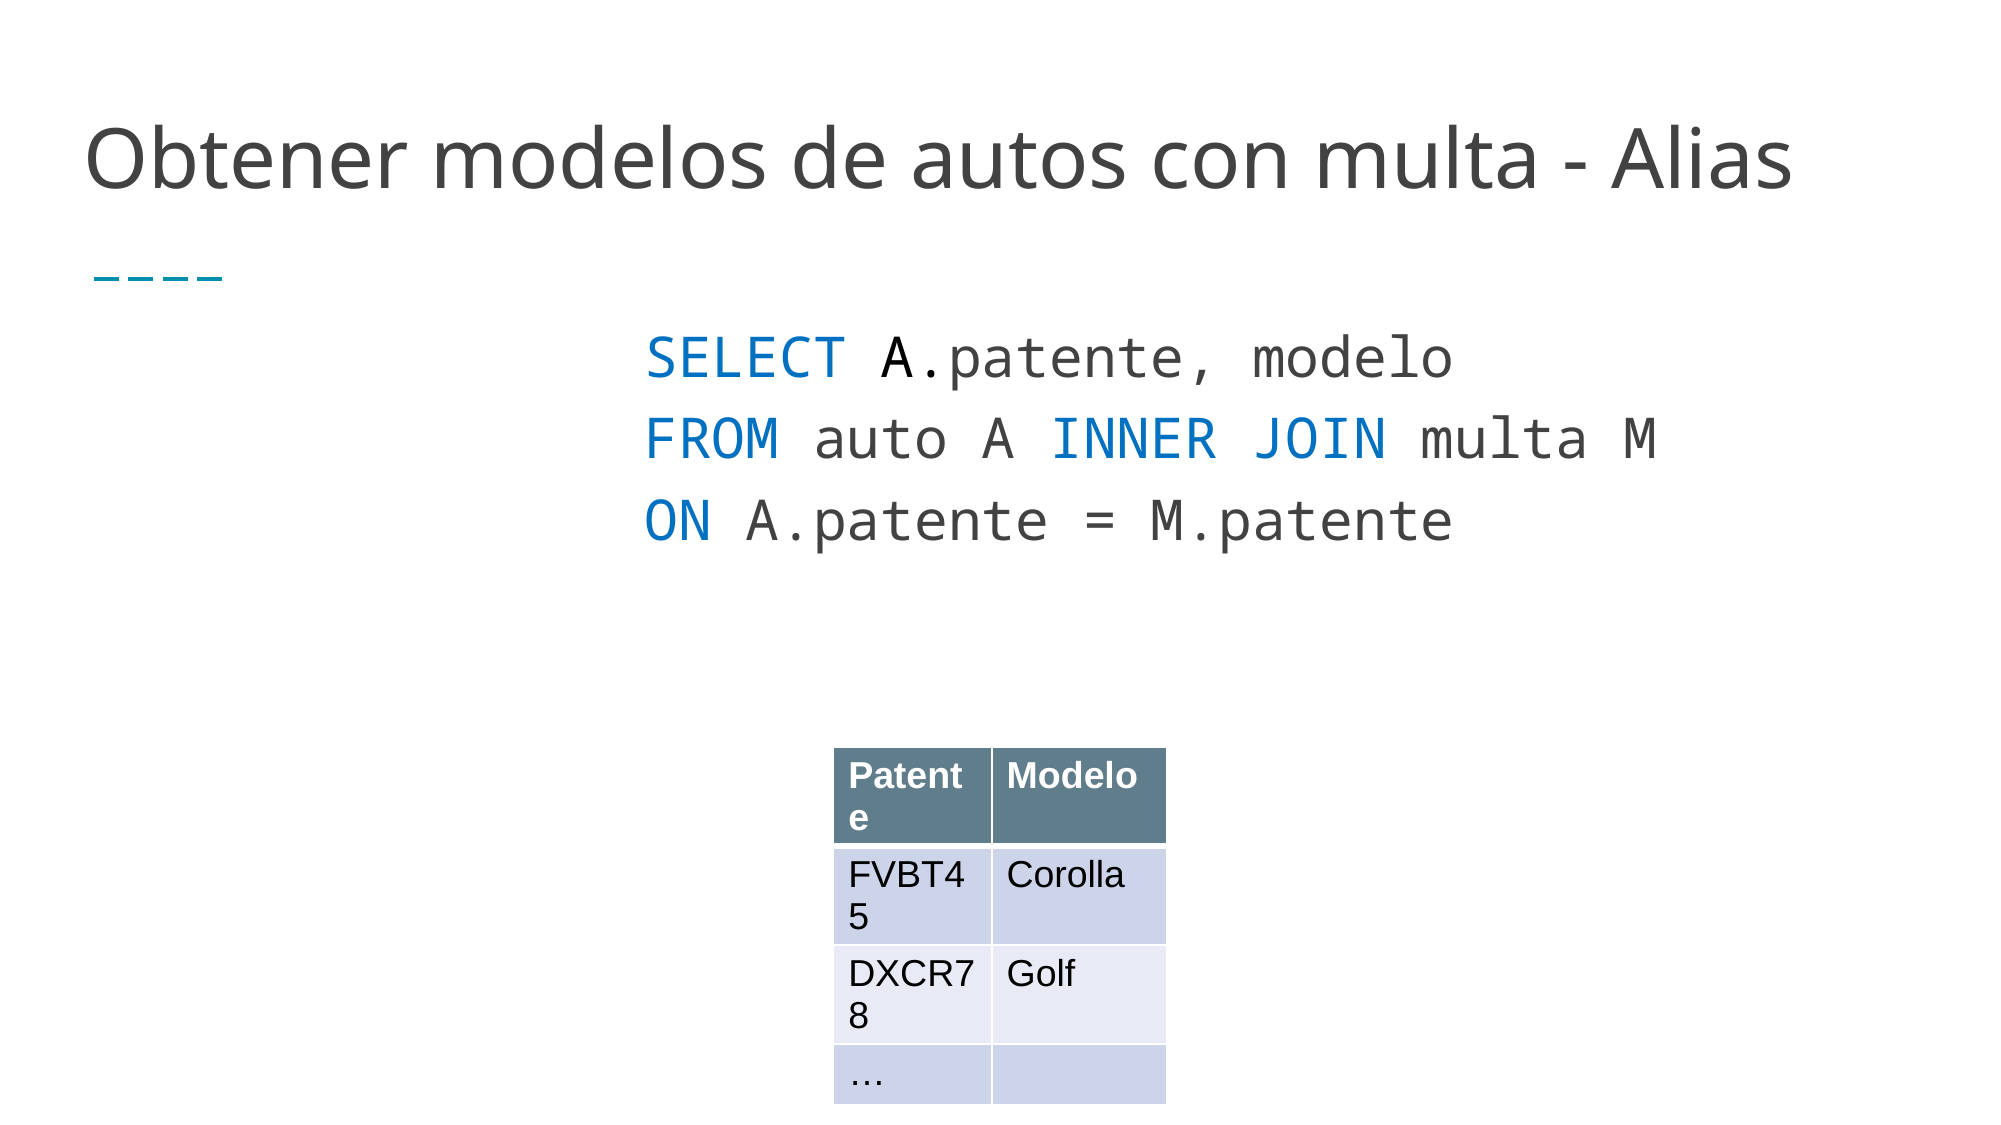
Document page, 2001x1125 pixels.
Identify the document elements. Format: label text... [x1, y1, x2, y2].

table_cell … [834, 1045, 991, 1104]
table_cell Corolla [993, 849, 1166, 944]
table_cell Golf [993, 946, 1166, 1043]
title Obtener modelos de autos con multa - Alias [68, 81, 1932, 242]
table_header Modelo [993, 748, 1166, 843]
table_header Patente [834, 748, 991, 843]
list SELECT A.patente, modelo FROM auto A INNER JOIN multa M ON A.patente = M.patente [629, 321, 1932, 1000]
table_cell DXCR78 [834, 946, 991, 1043]
table_cell FVBT45 [834, 849, 991, 944]
table_cell [993, 1045, 1166, 1104]
